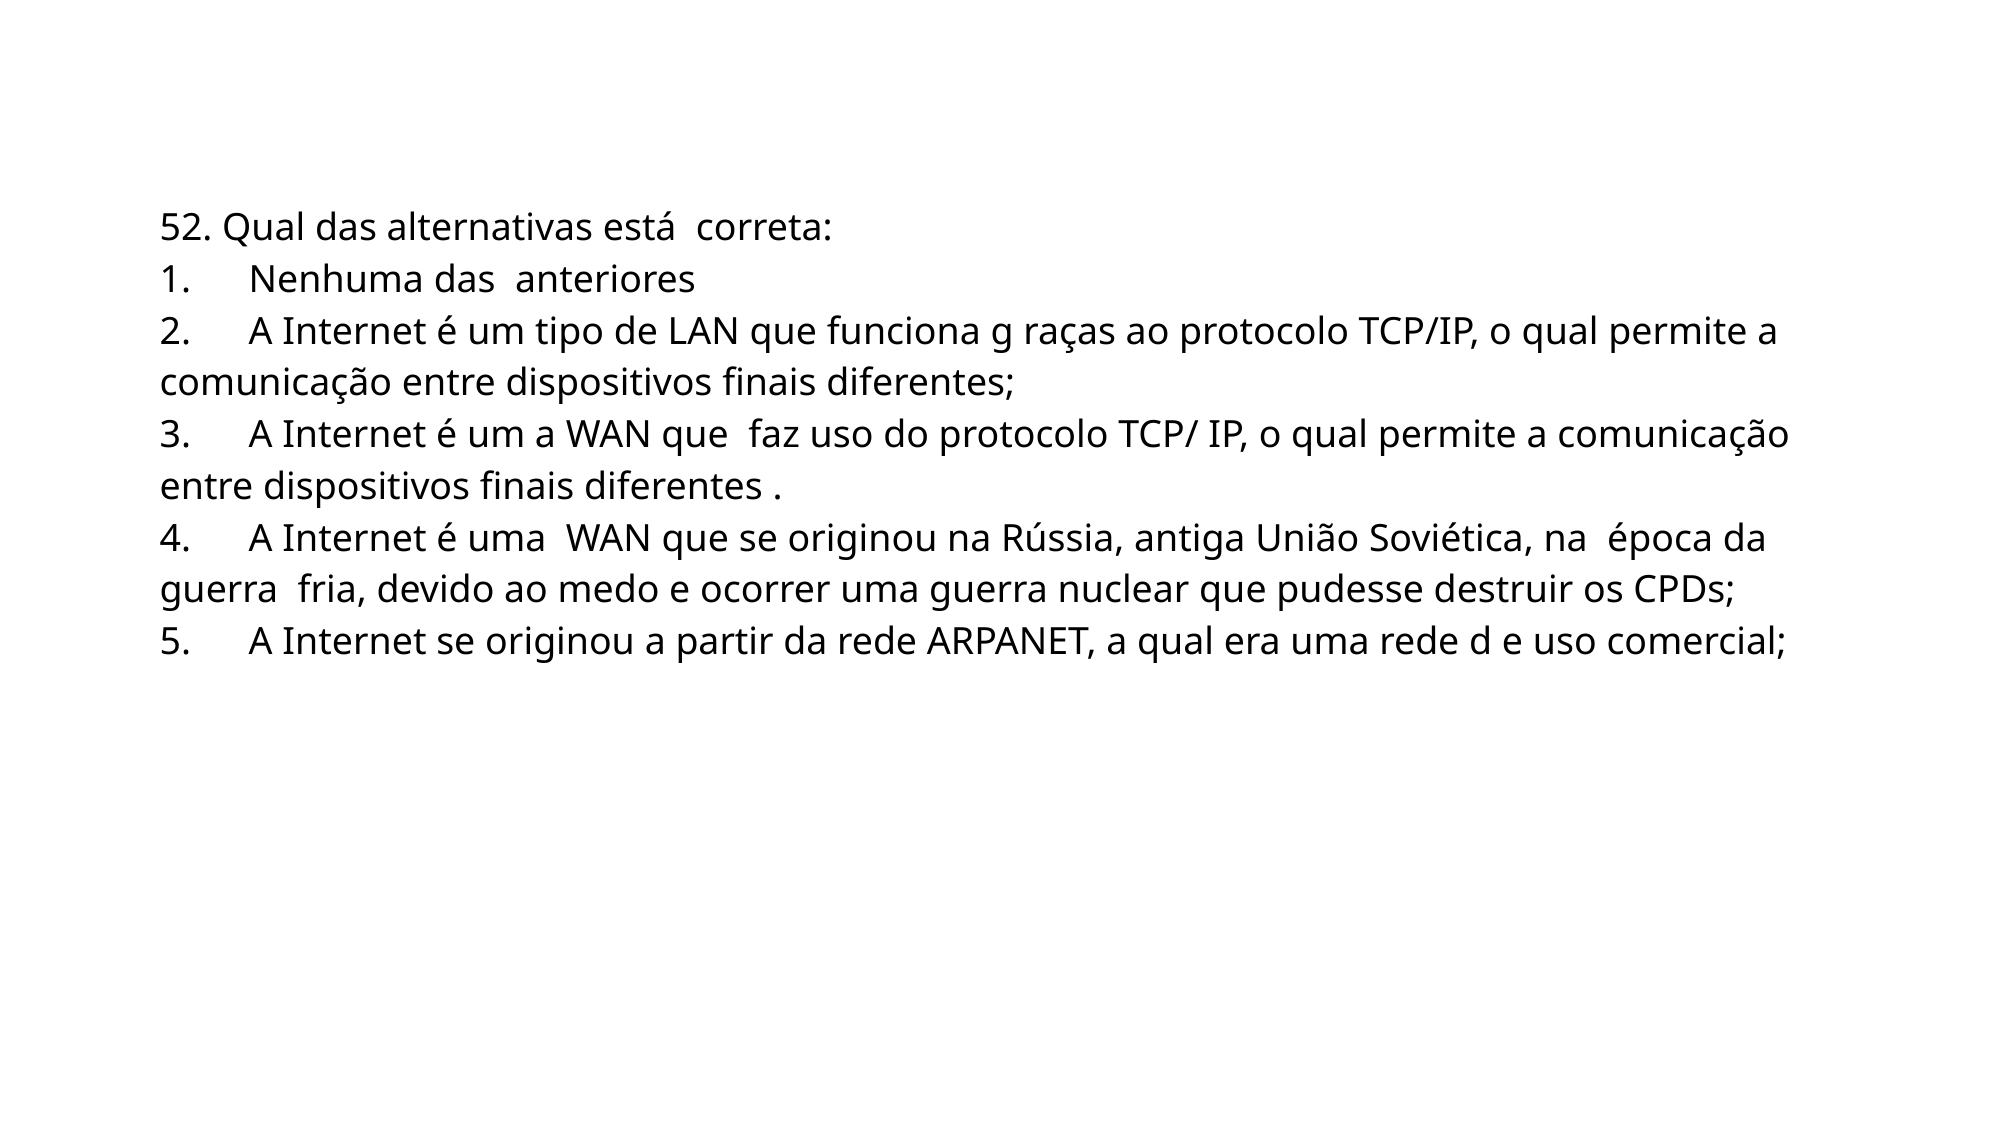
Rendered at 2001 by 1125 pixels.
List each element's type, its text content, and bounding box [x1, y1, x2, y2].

text_box 52. Qual das alternativas está correta: 1. Nenhuma das anteriores 2. A Internet é um tipo de LAN que funciona g raças ao protocolo TCP/IP, o qual permite a comunicação entre dispositivos finais diferentes; 3. A Internet é um a WAN que faz uso do protocolo TCP/ IP, o qual permite a comunicação entre dispositivos finais diferentes . 4. A Internet é uma WAN que se originou na Rússia, antiga União Soviética, na época da guerra fria, devido ao medo e ocorrer uma guerra nuclear que pudesse destruir os CPDs; 5. A Internet se originou a partir da rede ARPANET, a qual era uma rede d e uso comercial; [144, 189, 1899, 670]
